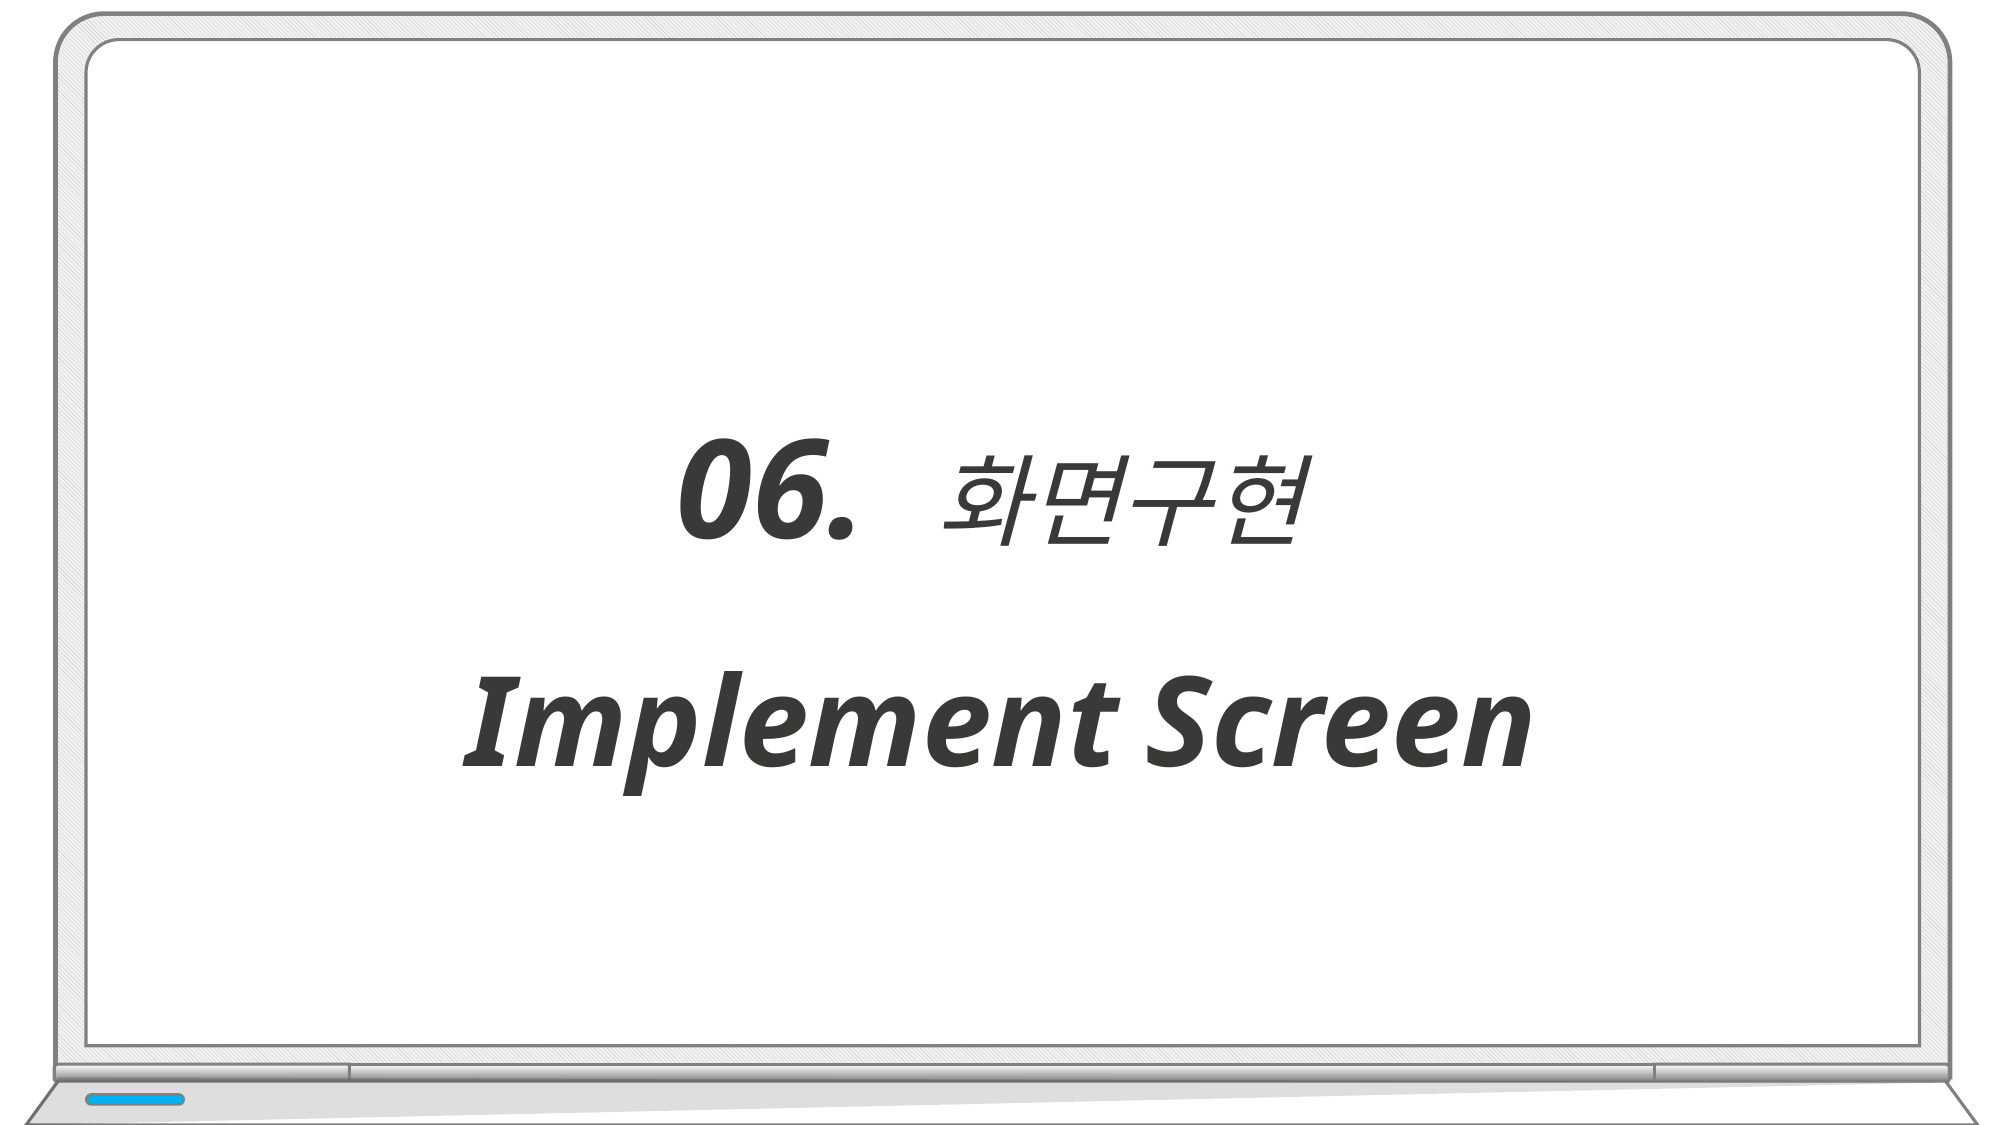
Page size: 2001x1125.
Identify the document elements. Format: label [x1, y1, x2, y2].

text_box [24, 13, 1978, 1125]
